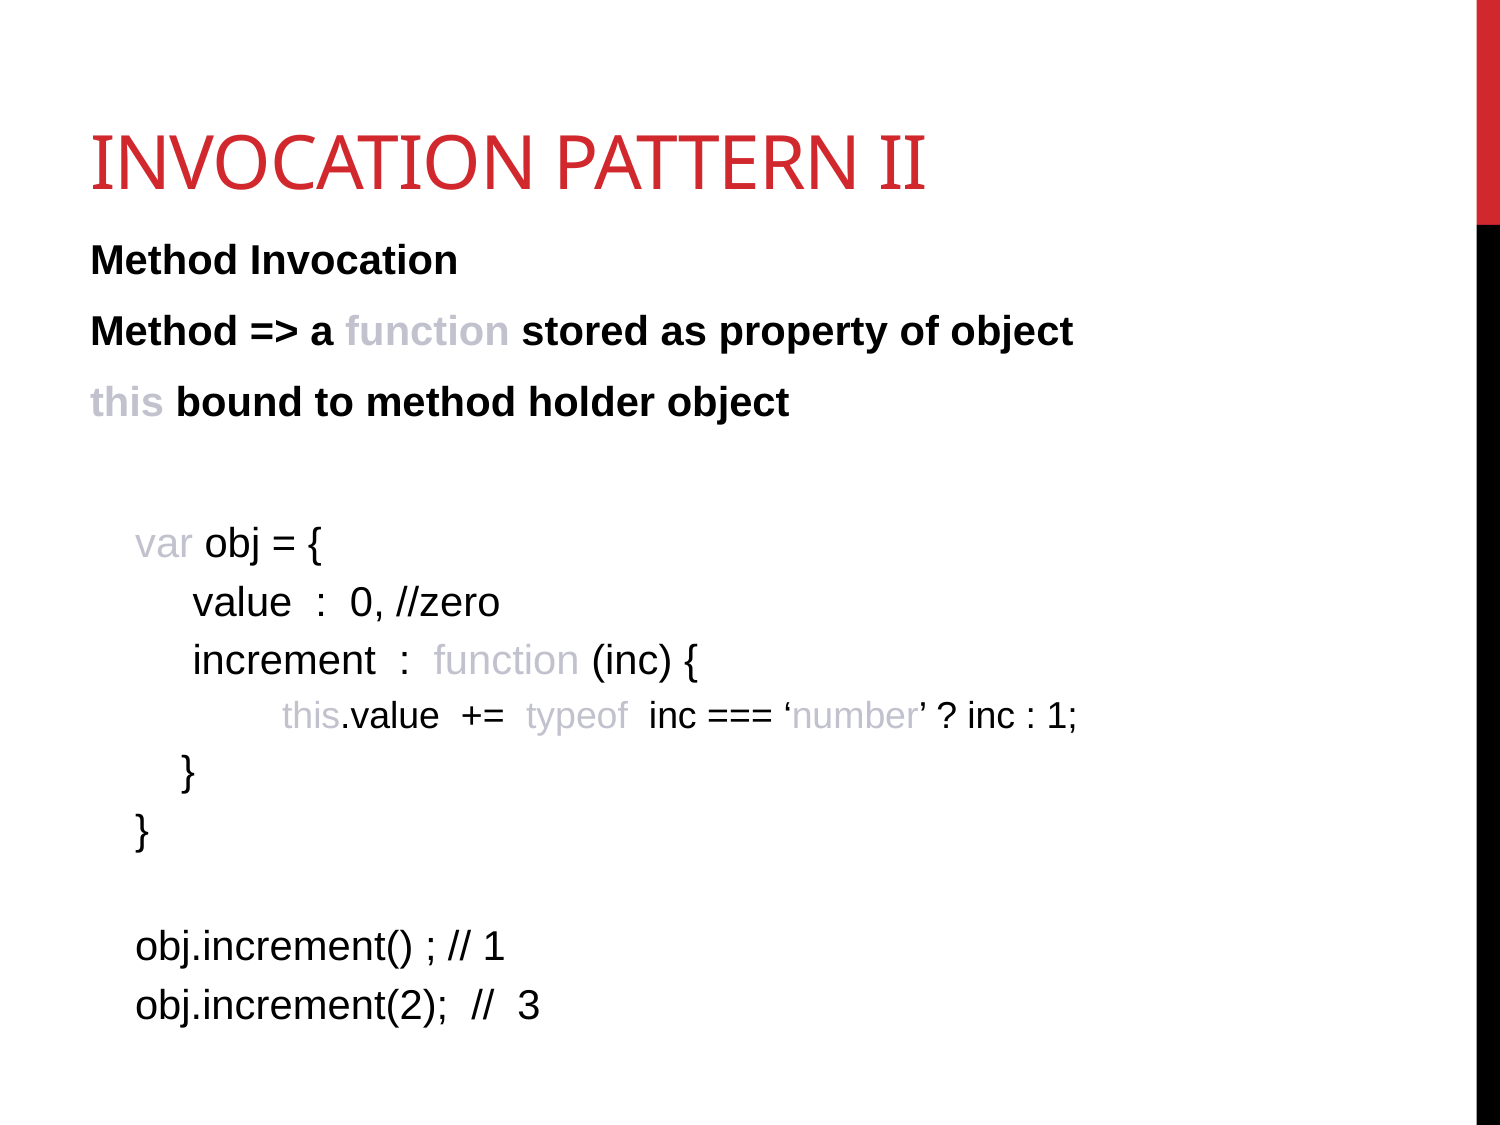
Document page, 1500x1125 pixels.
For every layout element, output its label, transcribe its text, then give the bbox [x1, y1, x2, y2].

title Invocation Pattern II [75, 25, 1425, 213]
list Method Invocation Method => a function stored as property of object this bound to method holder object var obj = { value : 0, //zero increment : function (inc) { this.value += typeof inc === ‘number’ ? inc : 1; } } obj.increment() ; // 1 obj.increment(2); // 3 [75, 224, 1369, 1063]
